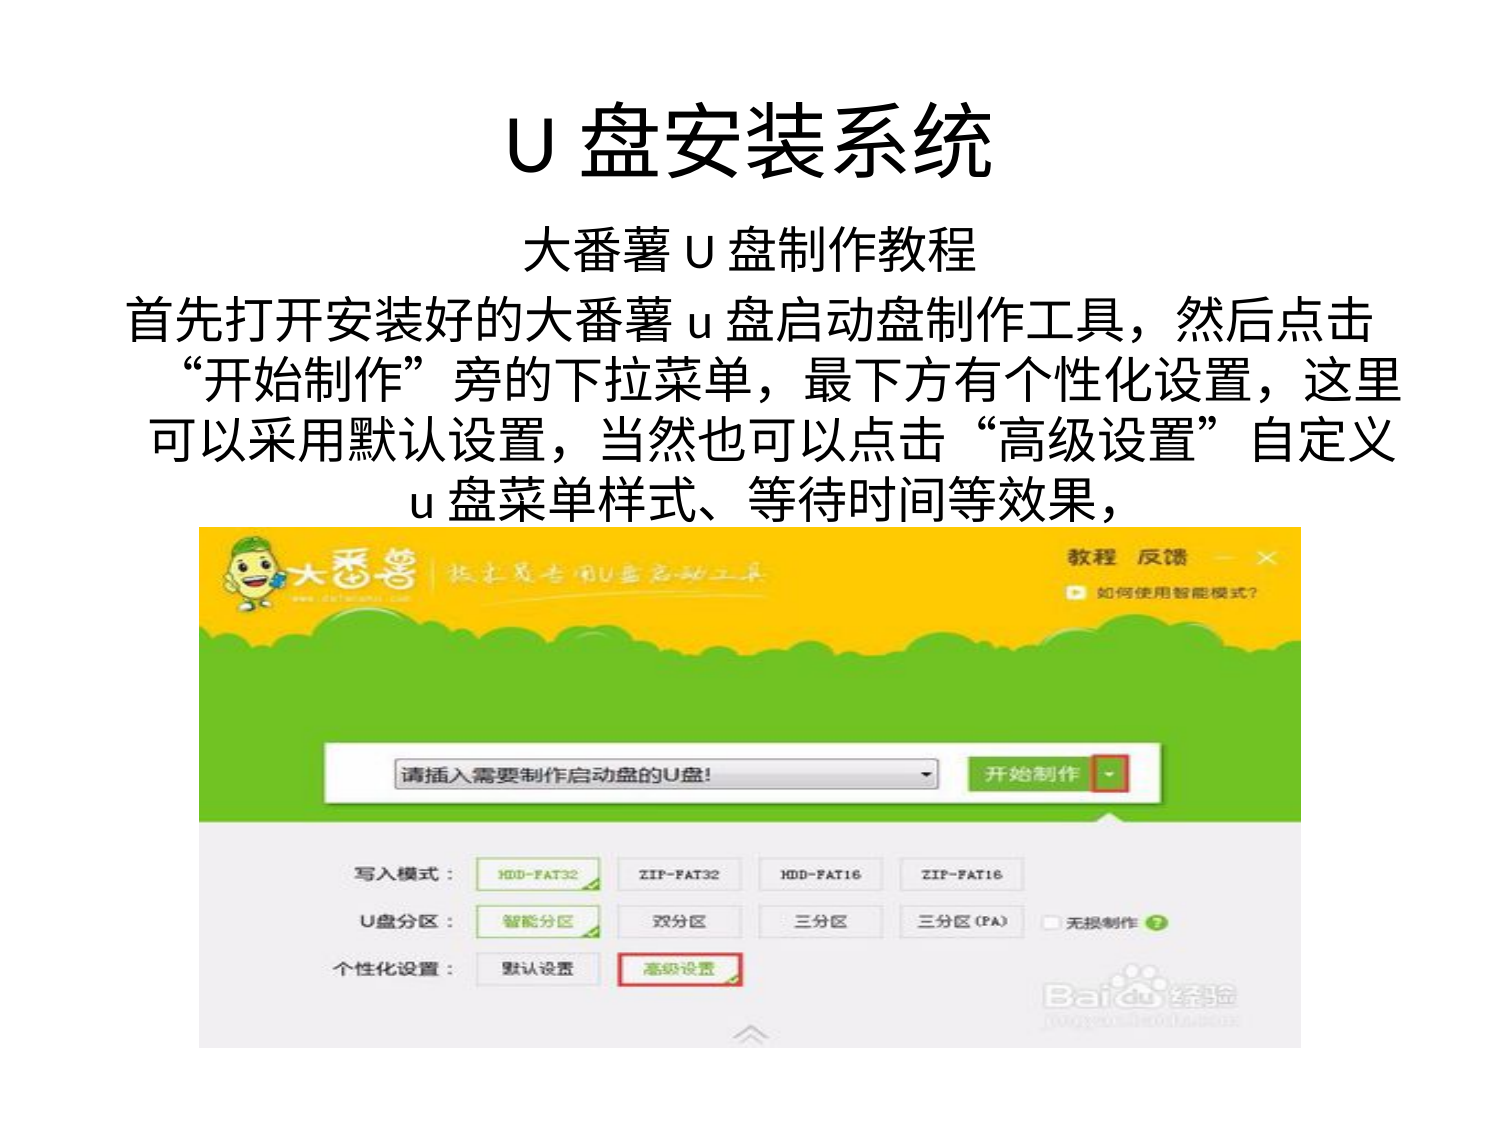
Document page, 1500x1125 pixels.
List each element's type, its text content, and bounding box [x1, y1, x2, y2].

list 大番薯U盘制作教程 首先打开安装好的大番薯u盘启动盘制作工具，然后点击“开始制作”旁的下拉菜单，最下方有个性化设置，这里可以采用默认设置，当然也可以点击“高级设置”自定义u盘菜单样式、等待时间等效果， [75, 210, 1425, 1005]
title U盘安装系统 [75, 45, 1425, 210]
picture [198, 527, 1301, 1048]
